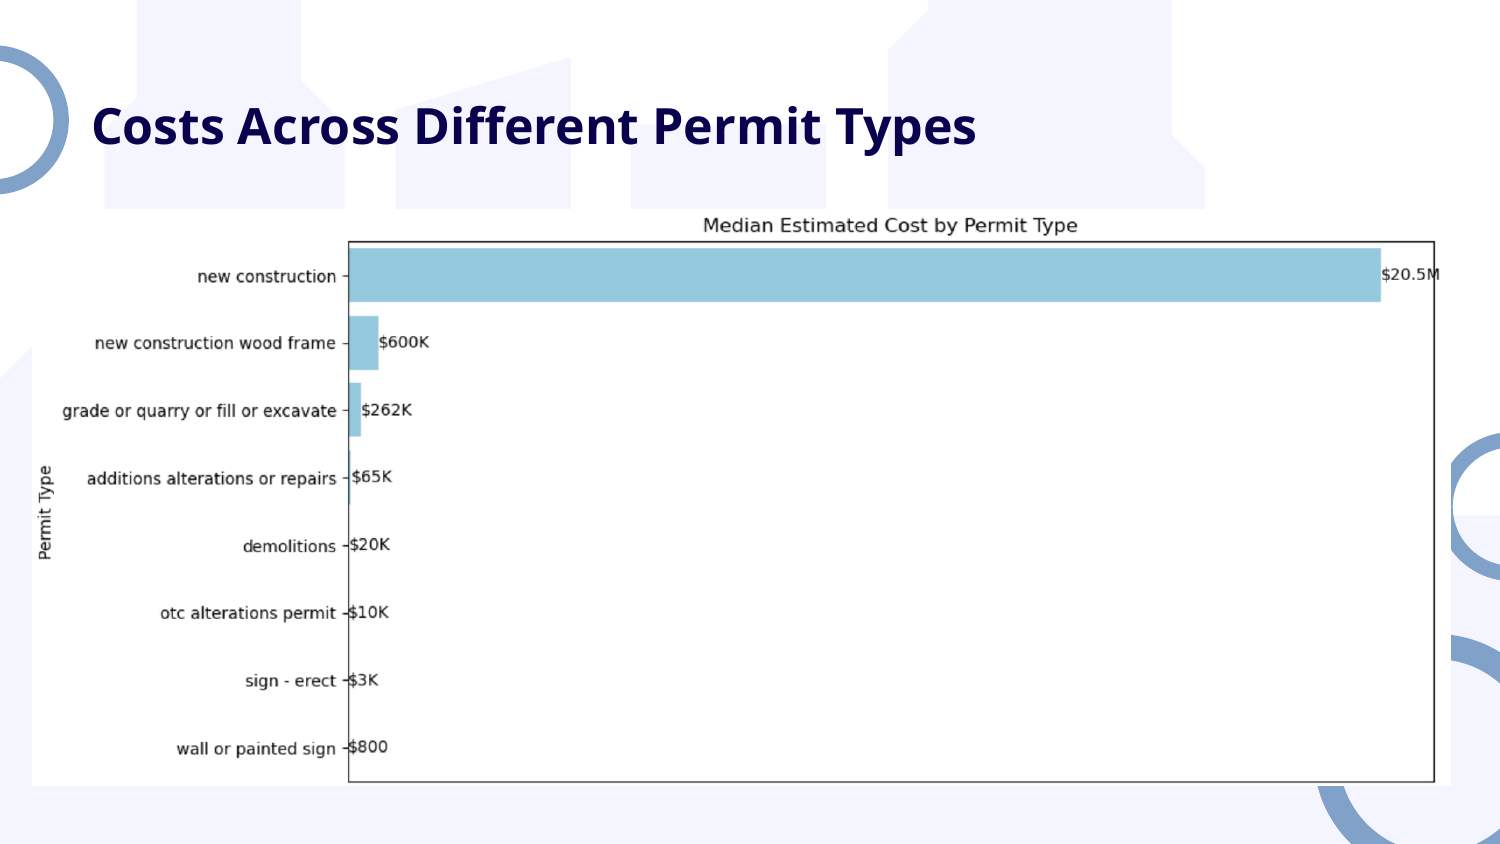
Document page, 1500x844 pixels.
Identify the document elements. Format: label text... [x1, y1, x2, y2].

picture [31, 209, 1452, 786]
title Costs Across Different Permit Types [76, 80, 1340, 174]
